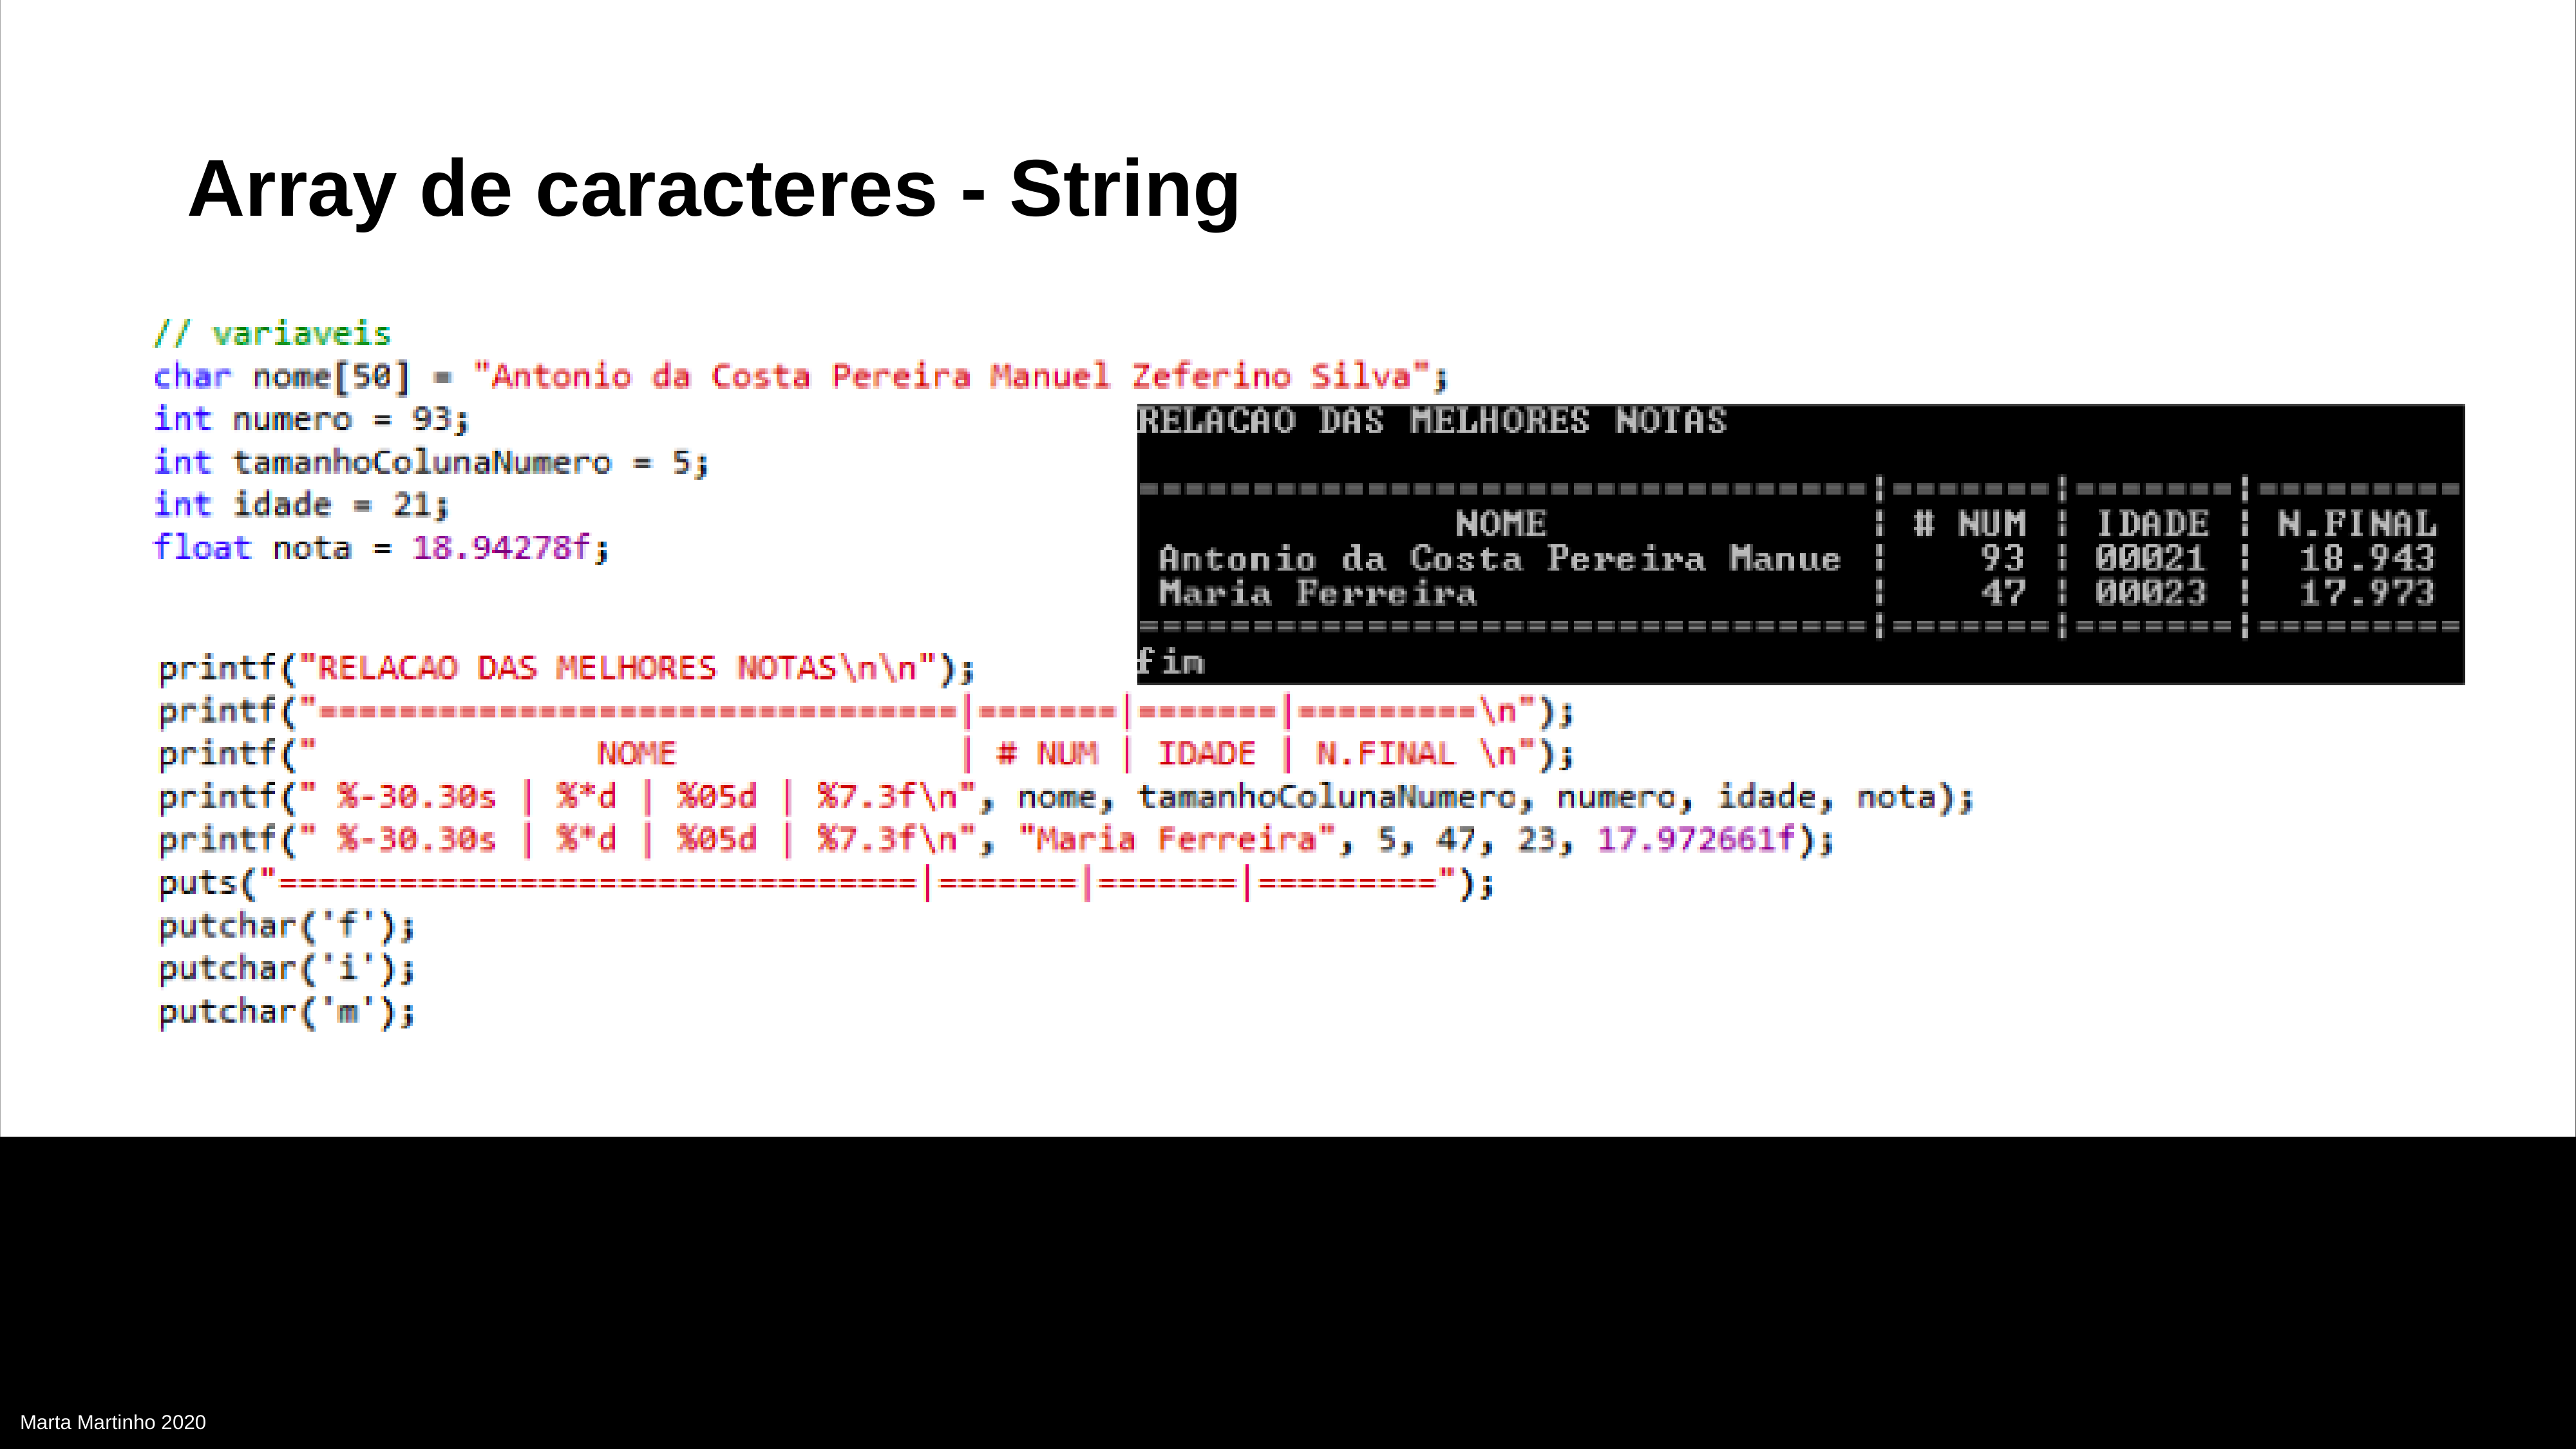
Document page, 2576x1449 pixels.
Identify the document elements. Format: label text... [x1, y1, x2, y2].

text_box [0, 0, 2576, 1137]
text_box Array de caracteres - String [182, 130, 1585, 237]
picture [143, 292, 2484, 1046]
text_box Marta Martinho 2020 [14, 1406, 213, 1439]
